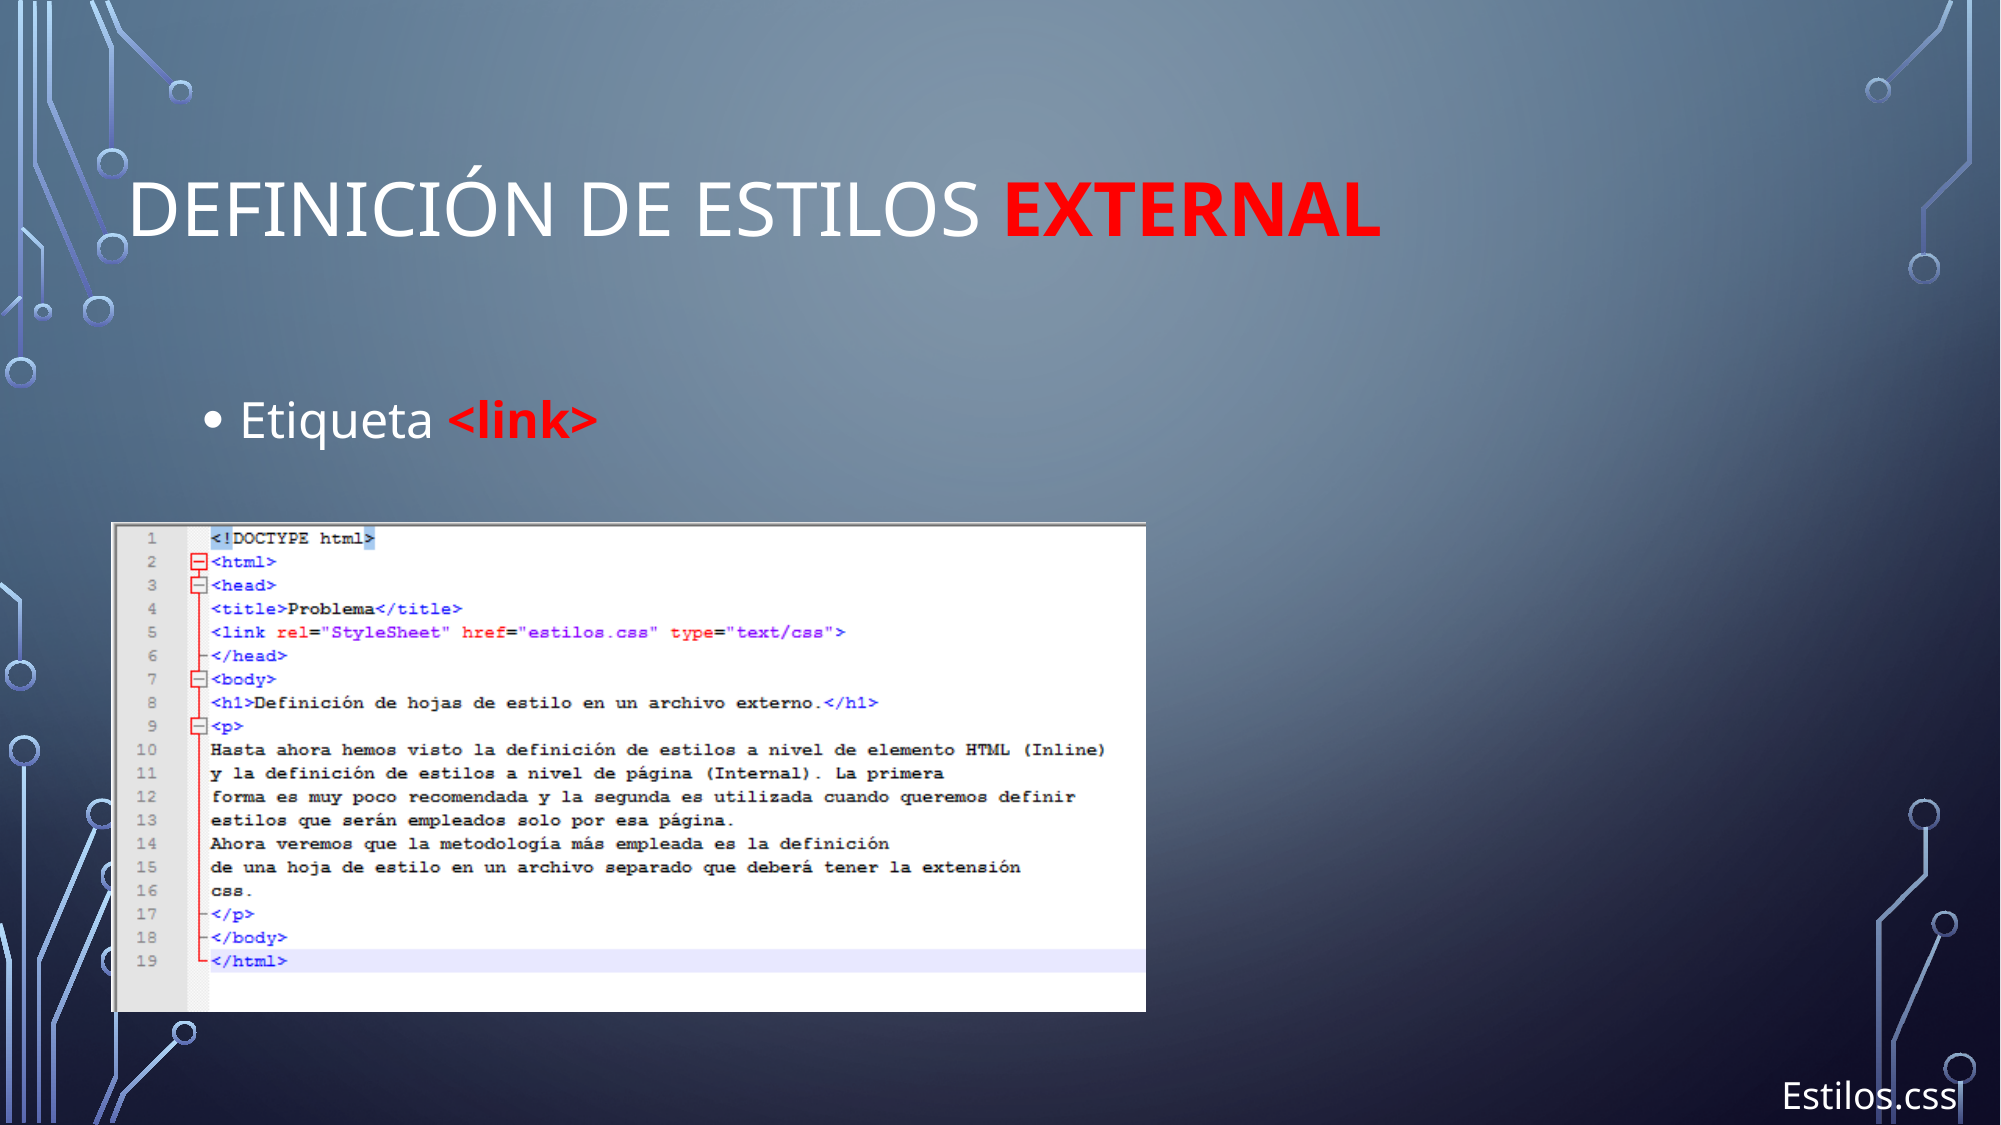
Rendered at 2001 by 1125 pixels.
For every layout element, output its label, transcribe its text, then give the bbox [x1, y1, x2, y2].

title Definición de estilos External [111, 123, 1757, 301]
list Etiqueta <link> [187, 369, 1813, 950]
picture [111, 521, 1147, 1012]
text_box Estilos.css [1766, 1064, 1973, 1125]
